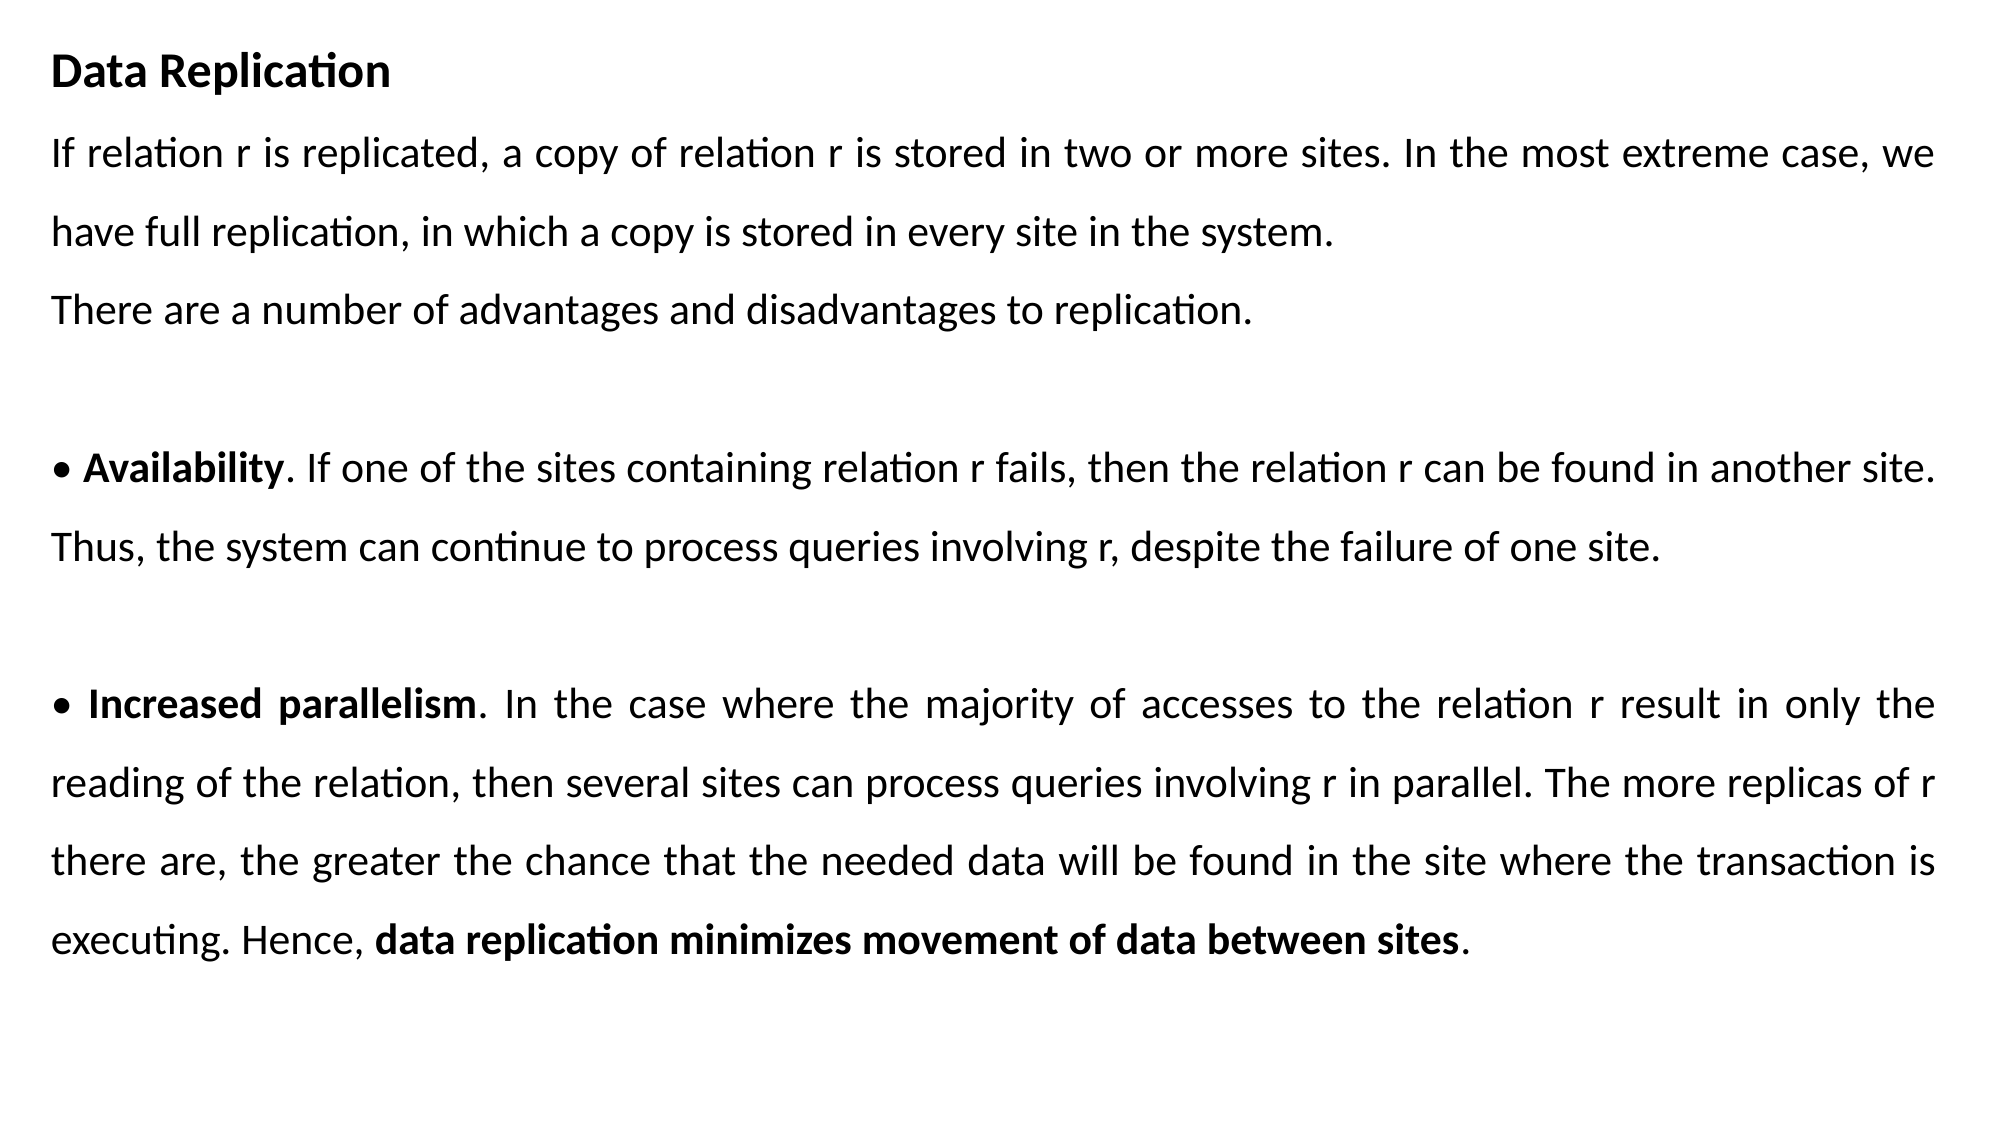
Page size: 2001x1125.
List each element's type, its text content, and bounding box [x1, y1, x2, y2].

text_box Data Replication If relation r is replicated, a copy of relation r is stored in two or more sites. In the most extreme case, we have full replication, in which a copy is stored in every site in the system. There are a number of advantages and disadvantages to replication. • Availability. If one of the sites containing relation r fails, then the relation r can be found in another site. Thus, the system can continue to process queries involving r, despite the failure of one site. • Increased parallelism. In the case where the majority of accesses to the relation r result in only the reading of the relation, then several sites can process queries involving r in parallel. The more replicas of r there are, the greater the chance that the needed data will be found in the site where the transaction is executing. Hence, data replication minimizes movement of data between sites. [36, 0, 1952, 971]
